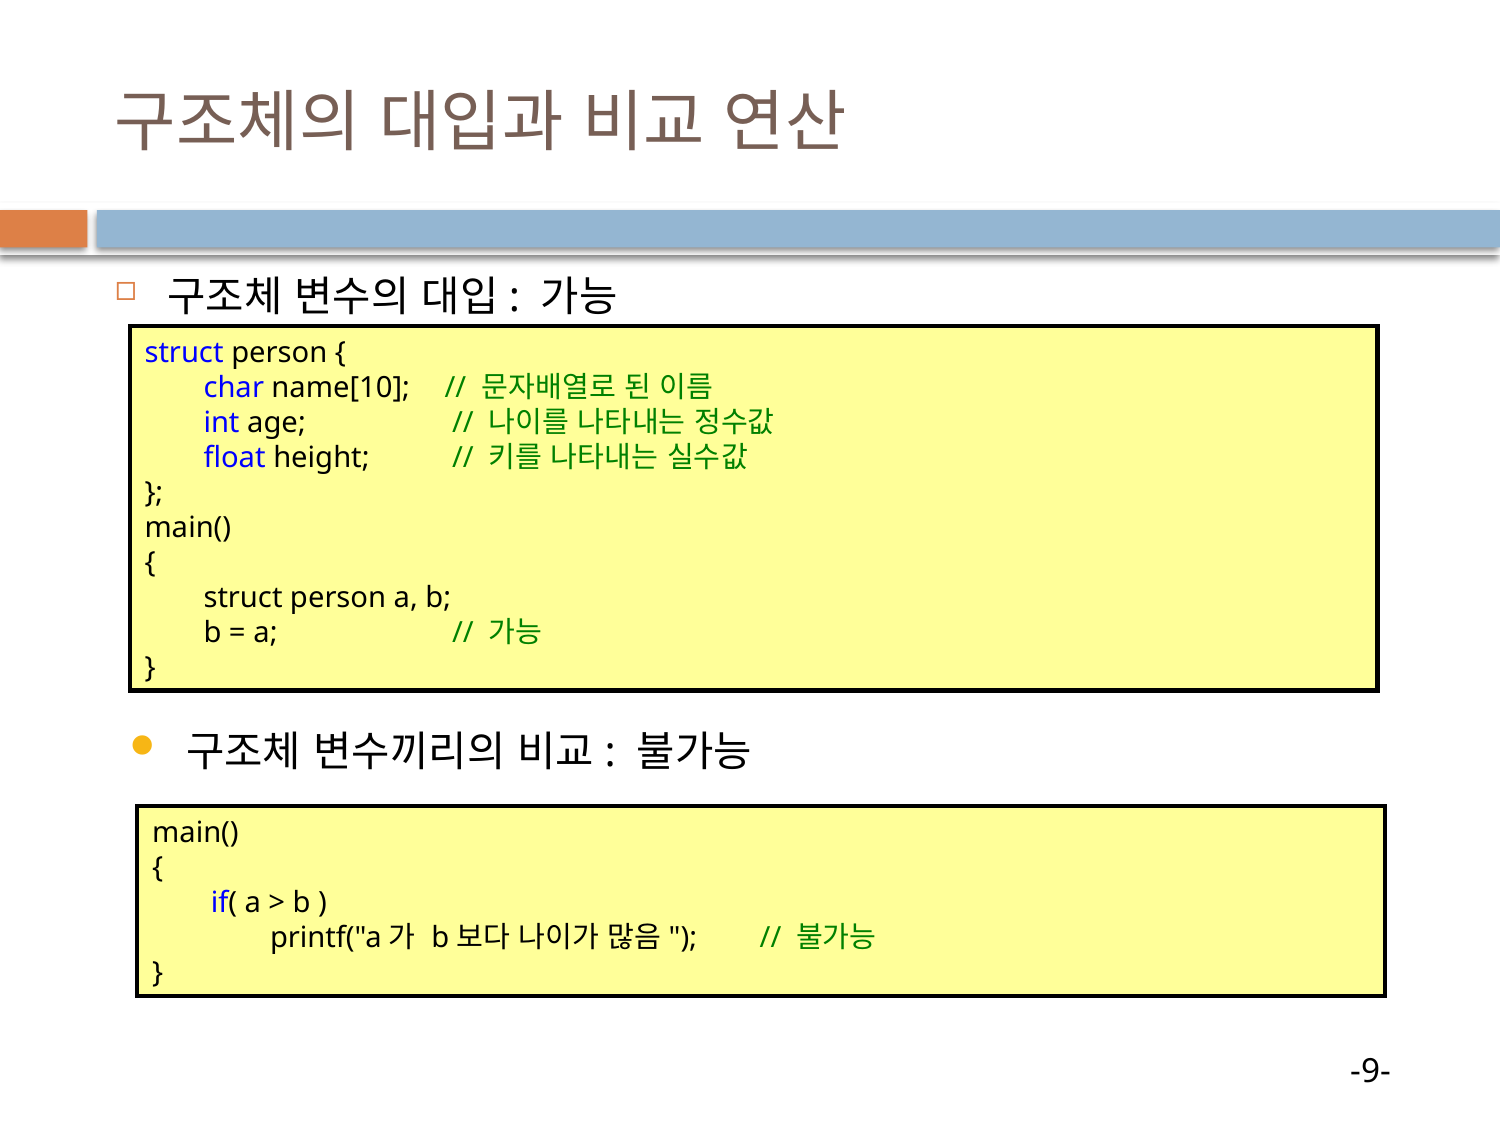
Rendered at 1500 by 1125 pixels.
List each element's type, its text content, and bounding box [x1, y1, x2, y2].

text_box 구조체 변수의 대입: 가능 [99, 262, 1400, 342]
text_box struct person { char name[10]; // 문자배열로 된 이름 int age; // 나이를 나타내는 정수값 float height; // 키를 나타내는 실수값 }; main() { struct person a, b; b = a; // 가능 } [129, 326, 1378, 691]
text_box 구조체 변수끼리의 비교: 불가능 [115, 717, 1415, 797]
text_box main() { if( a > b ) printf("a가 b보다 나이가 많음"); // 불가능 } [137, 806, 1385, 996]
title 구조체의 대입과 비교 연산 [99, 37, 1438, 200]
